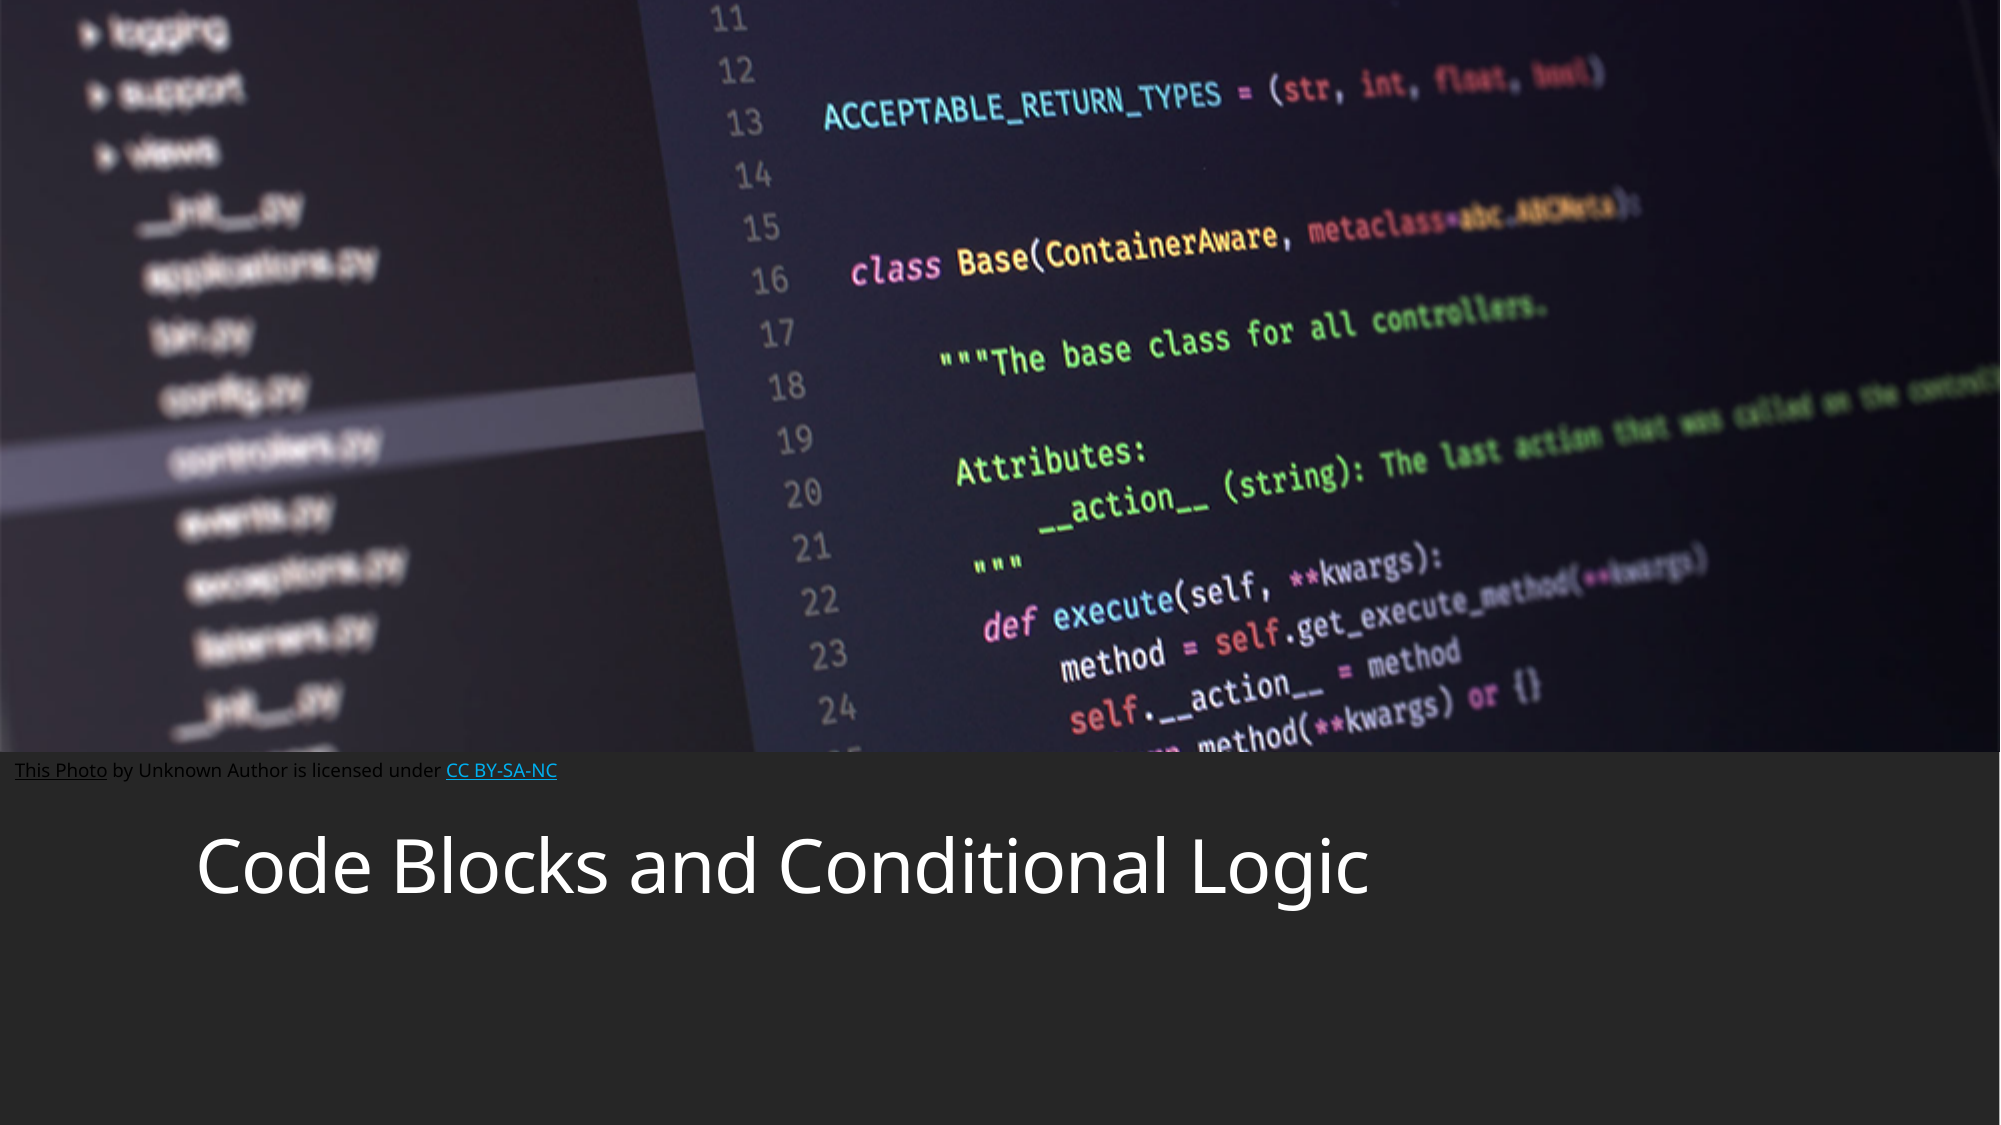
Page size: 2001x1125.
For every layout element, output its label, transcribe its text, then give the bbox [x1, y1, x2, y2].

text_box This Photo by Unknown Author is licensed under CC BY-SA-NC [0, 762, 2000, 792]
picture [0, 0, 2000, 752]
title Code Blocks and Conditional Logic [180, 792, 1839, 910]
